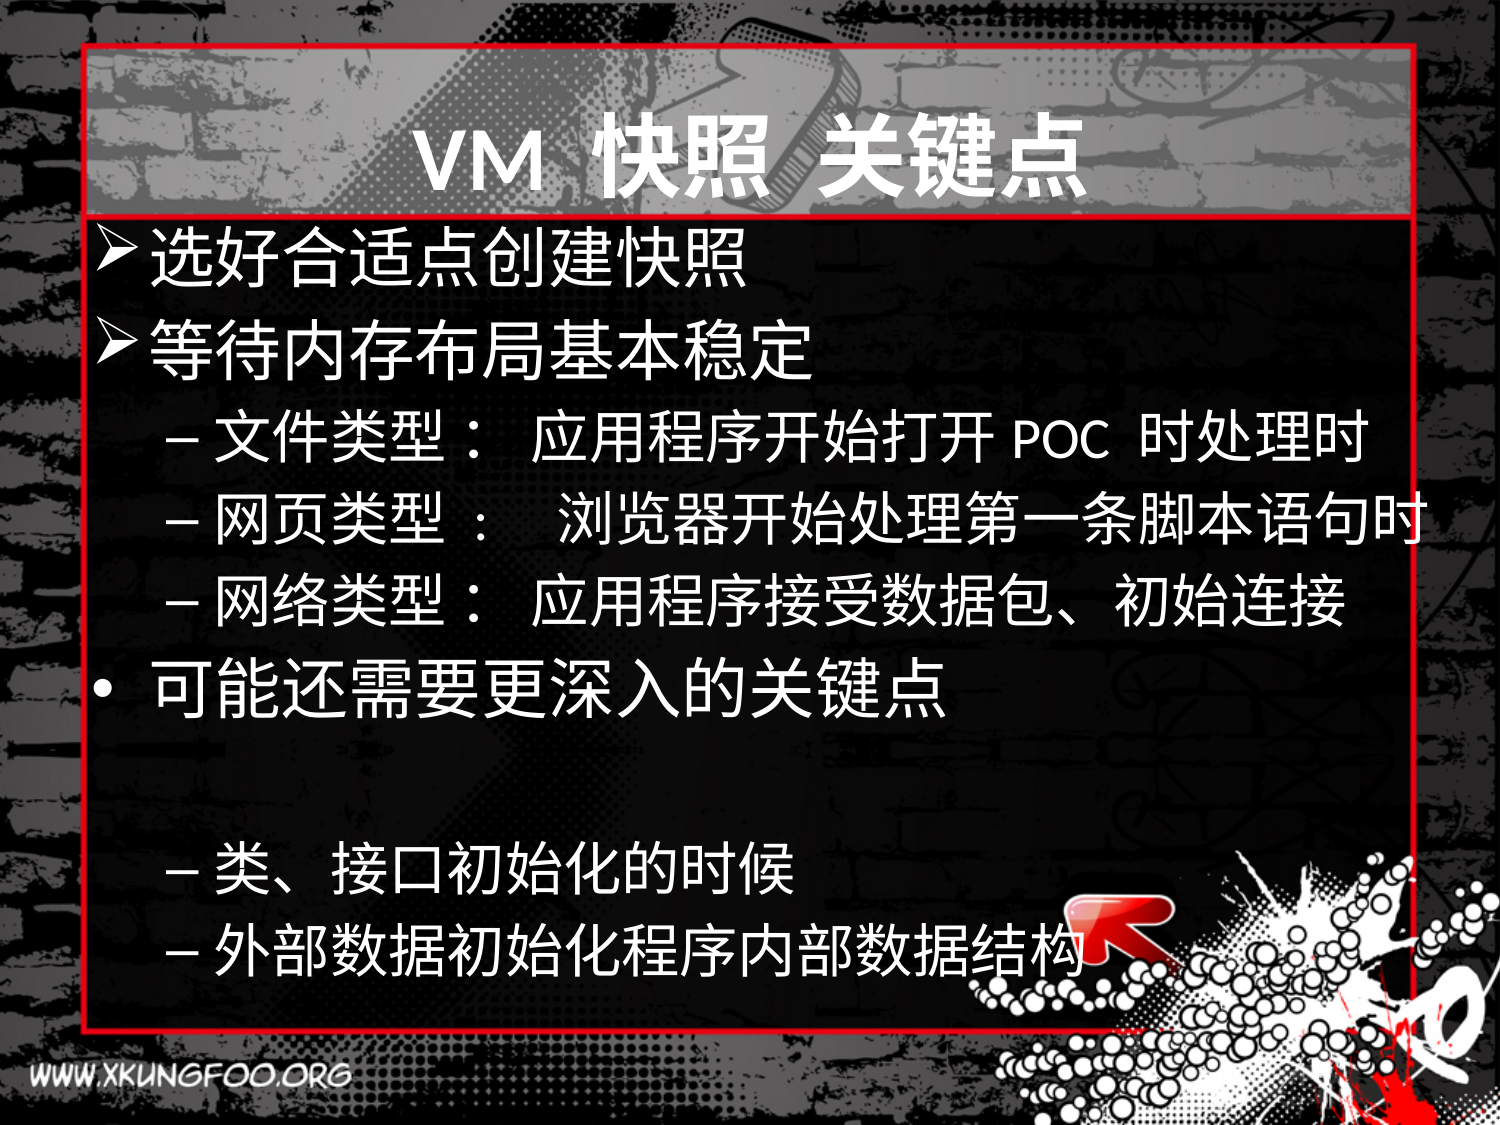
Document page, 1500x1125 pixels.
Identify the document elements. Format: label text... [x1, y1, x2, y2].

picture [0, 0, 1500, 1125]
title VM 快照 关键点 [76, 90, 1427, 208]
list 选好合适点创建快照 等待内存布局基本稳定 文件类型 ： 应用程序开始打开POC 时处理时 网页类型 : 浏览器开始处理第一条脚本语句时 网络类型 ： 应用程序接受数据包、初始连接 可能还需要更深入的关键点 类、接口初始化的时候 外部数据初始化程序内部数据结构 [76, 208, 1459, 1125]
